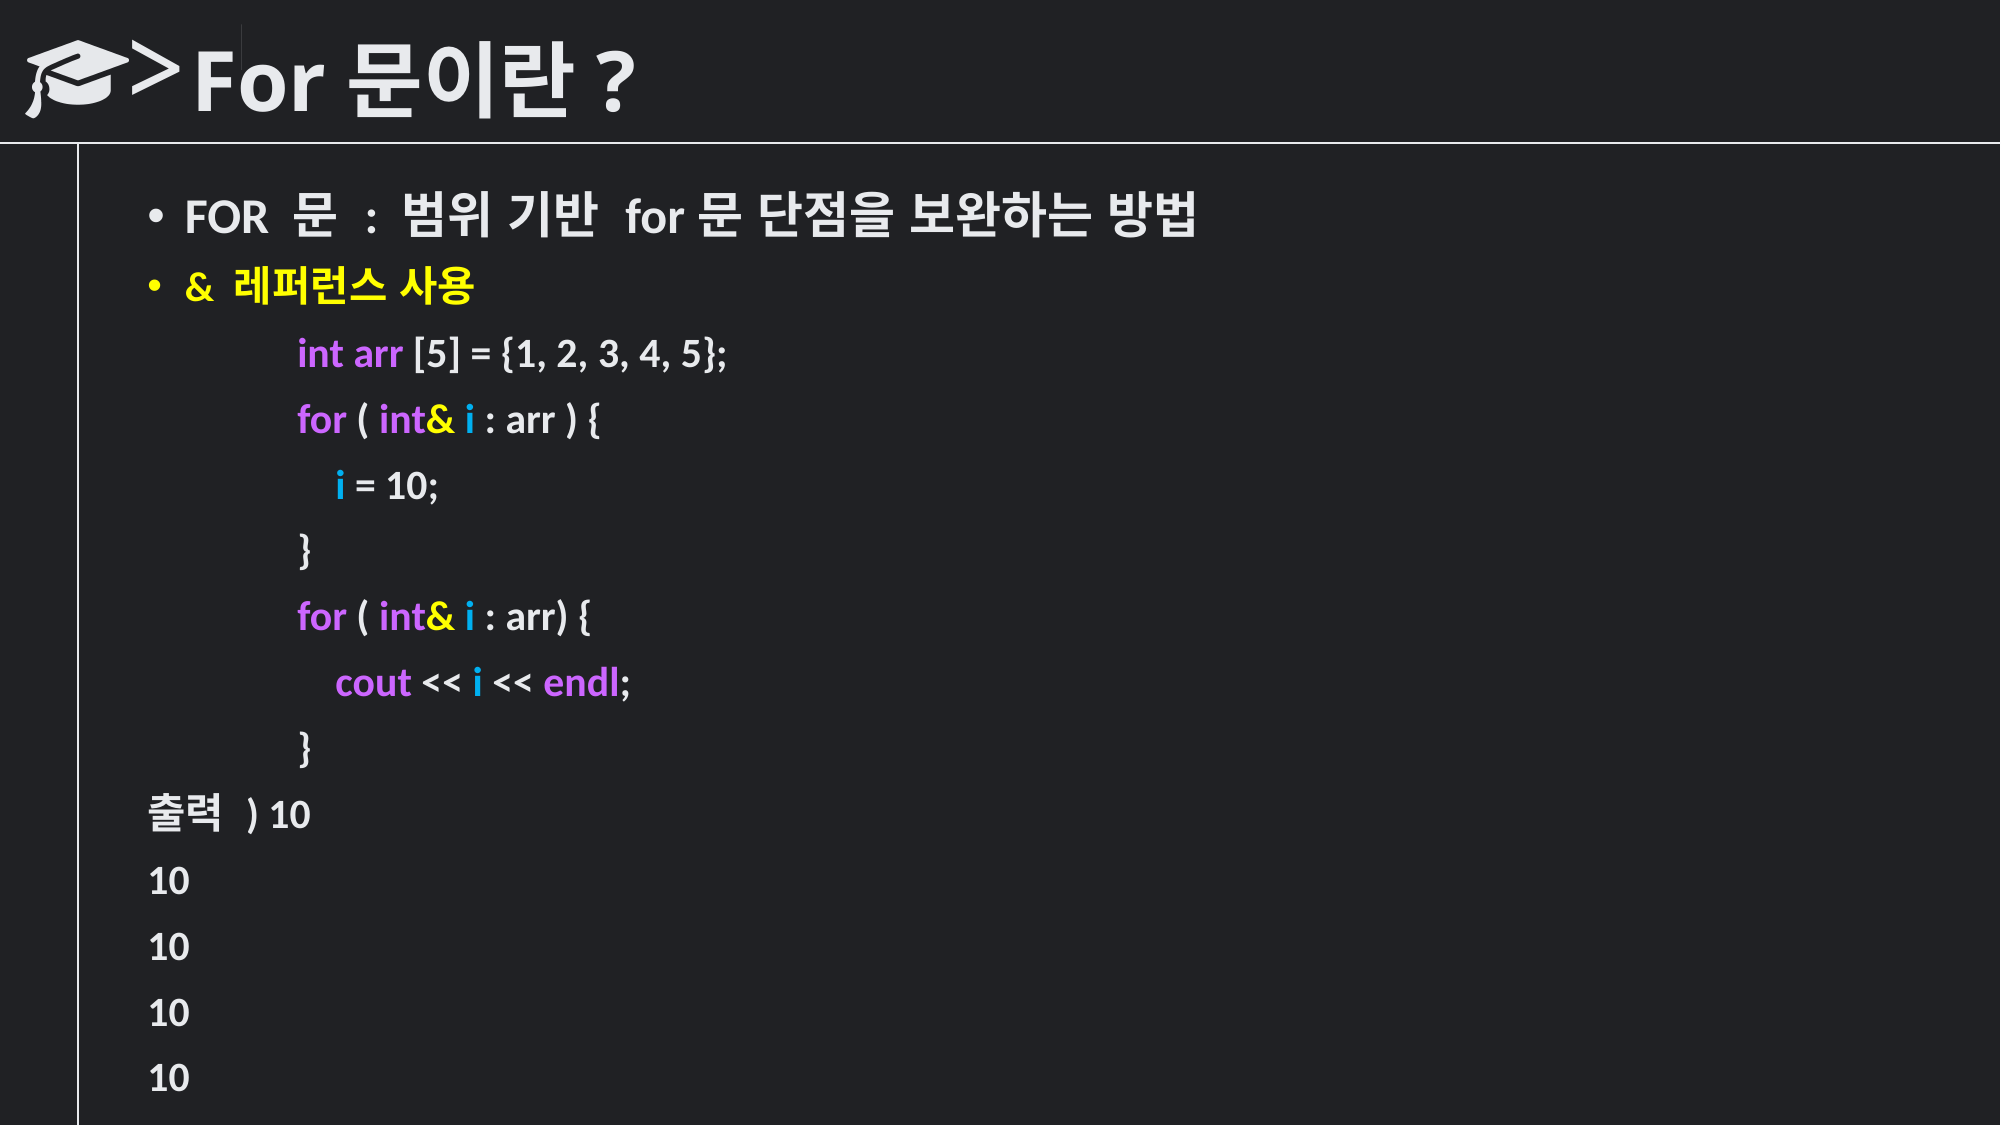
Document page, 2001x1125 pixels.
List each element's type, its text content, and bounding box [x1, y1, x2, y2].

title For문이란? [176, 32, 1567, 138]
picture [25, 20, 131, 136]
list FOR 문 : 범위 기반 for문 단점을 보완하는 방법 & 레퍼런스 사용 int arr [5] = {1, 2, 3, 4, 5}; for ( int& i : arr ) { i = 10; } for ( int& i : arr) { cout << i << endl; } 출력 ) 10 10 10 10 10 [132, 183, 1858, 1103]
